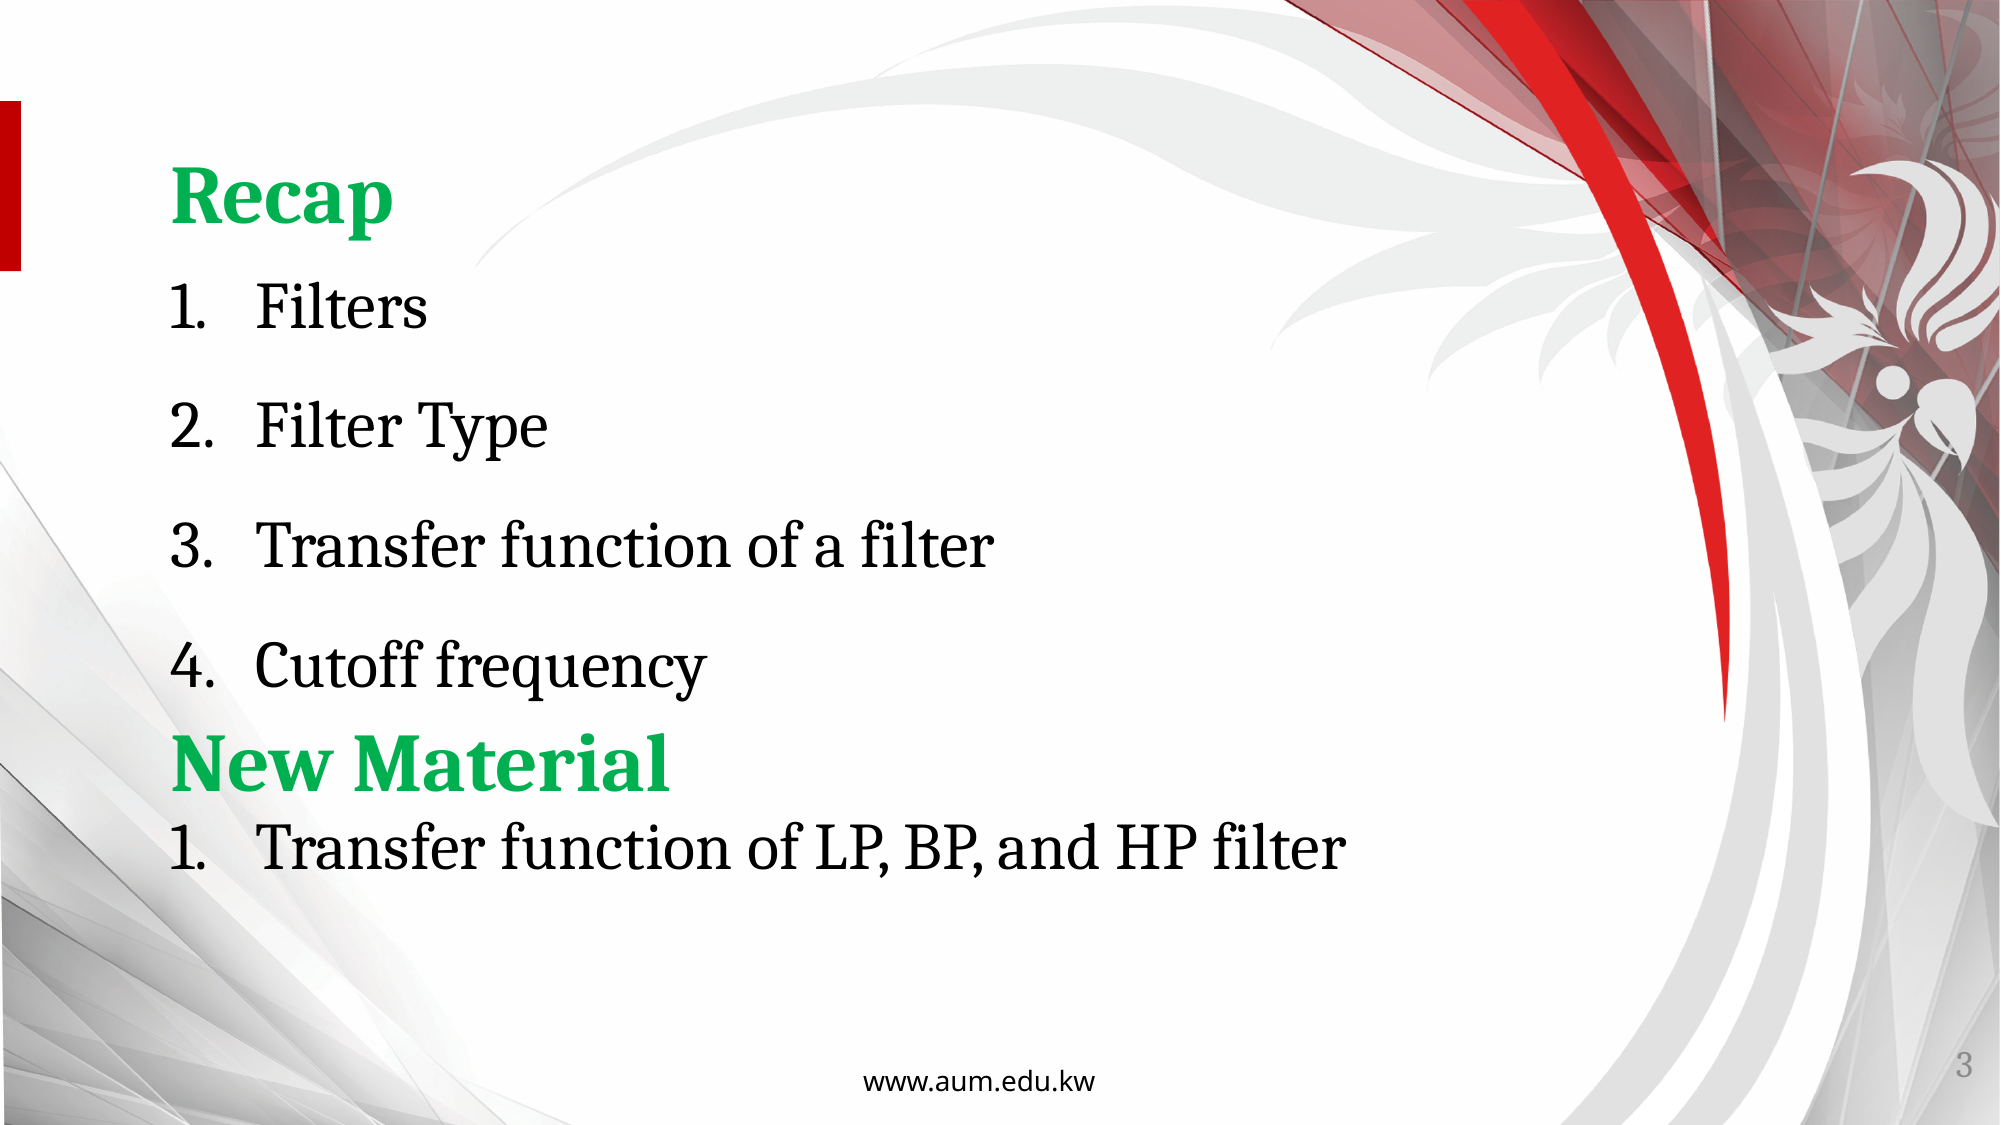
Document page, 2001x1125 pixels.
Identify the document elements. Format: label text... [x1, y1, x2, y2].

text_box New Material [155, 650, 949, 755]
text_box Filters Filter Type Transfer function of a filter Cutoff frequency [155, 214, 1791, 709]
text_box Recap [155, 82, 949, 214]
text_box Transfer function of LP, BP, and HP filter [155, 755, 1791, 891]
slide_number 3 [1853, 736, 1974, 1125]
picture [0, 0, 2000, 1125]
